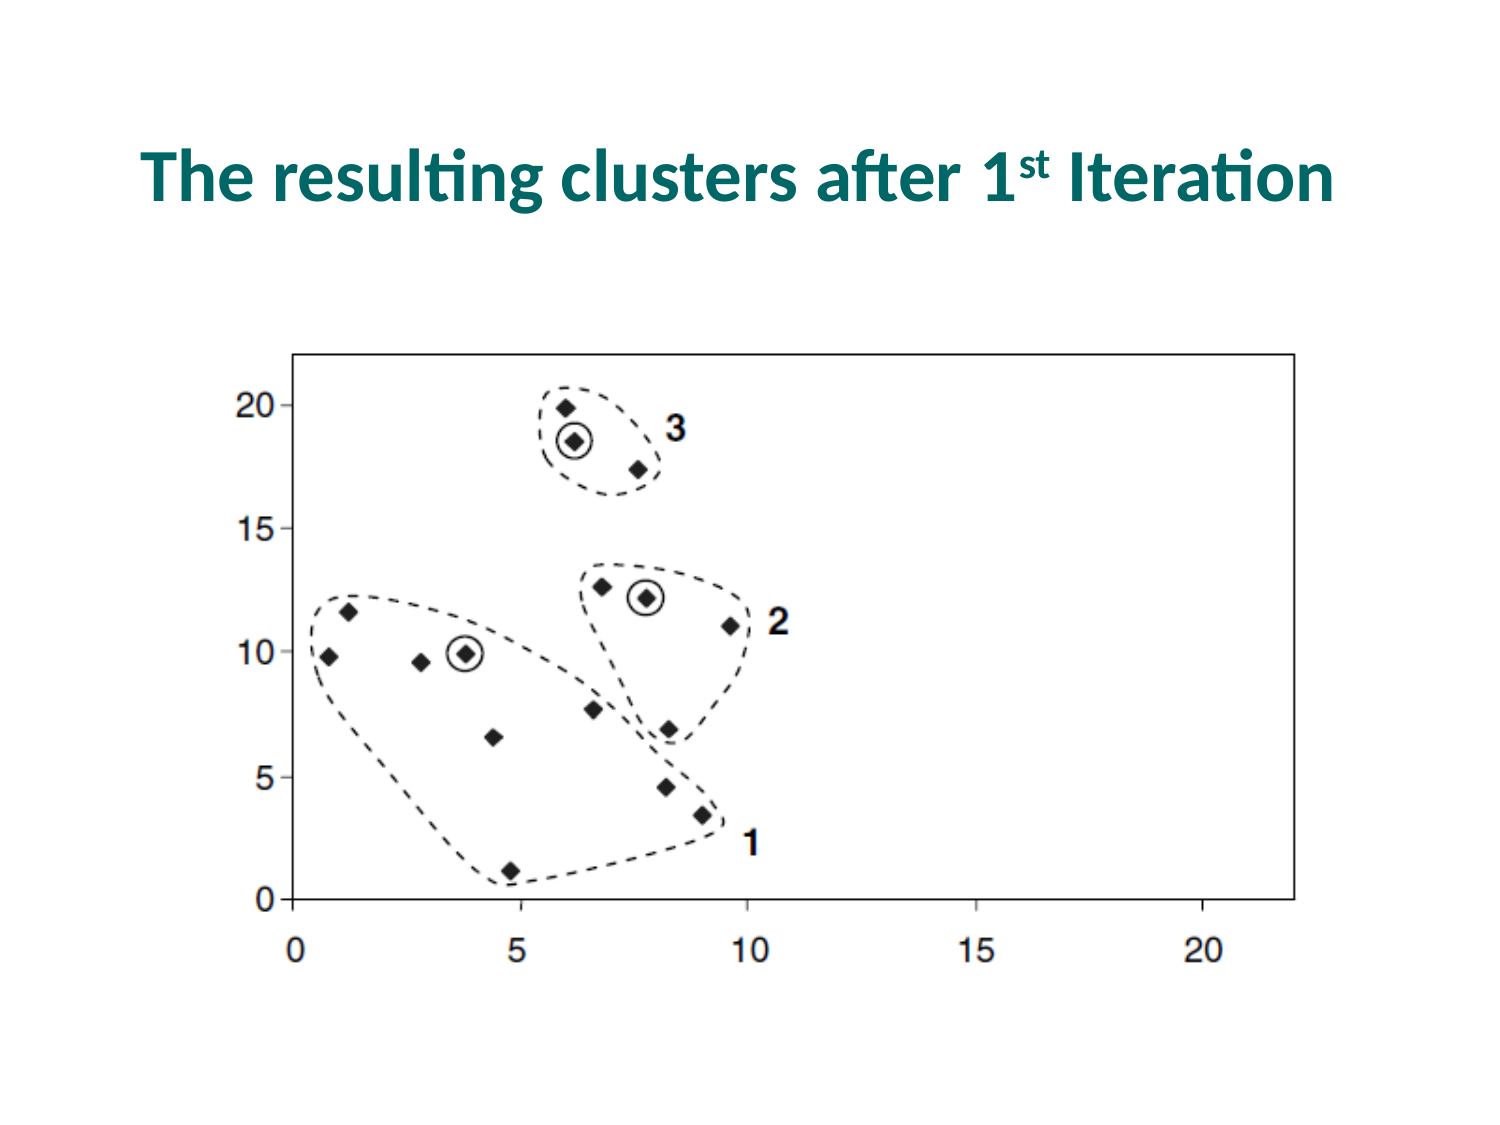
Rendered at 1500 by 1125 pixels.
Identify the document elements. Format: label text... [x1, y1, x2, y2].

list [193, 324, 1363, 1001]
title The resulting clusters after 1st Iteration [125, 125, 1425, 225]
